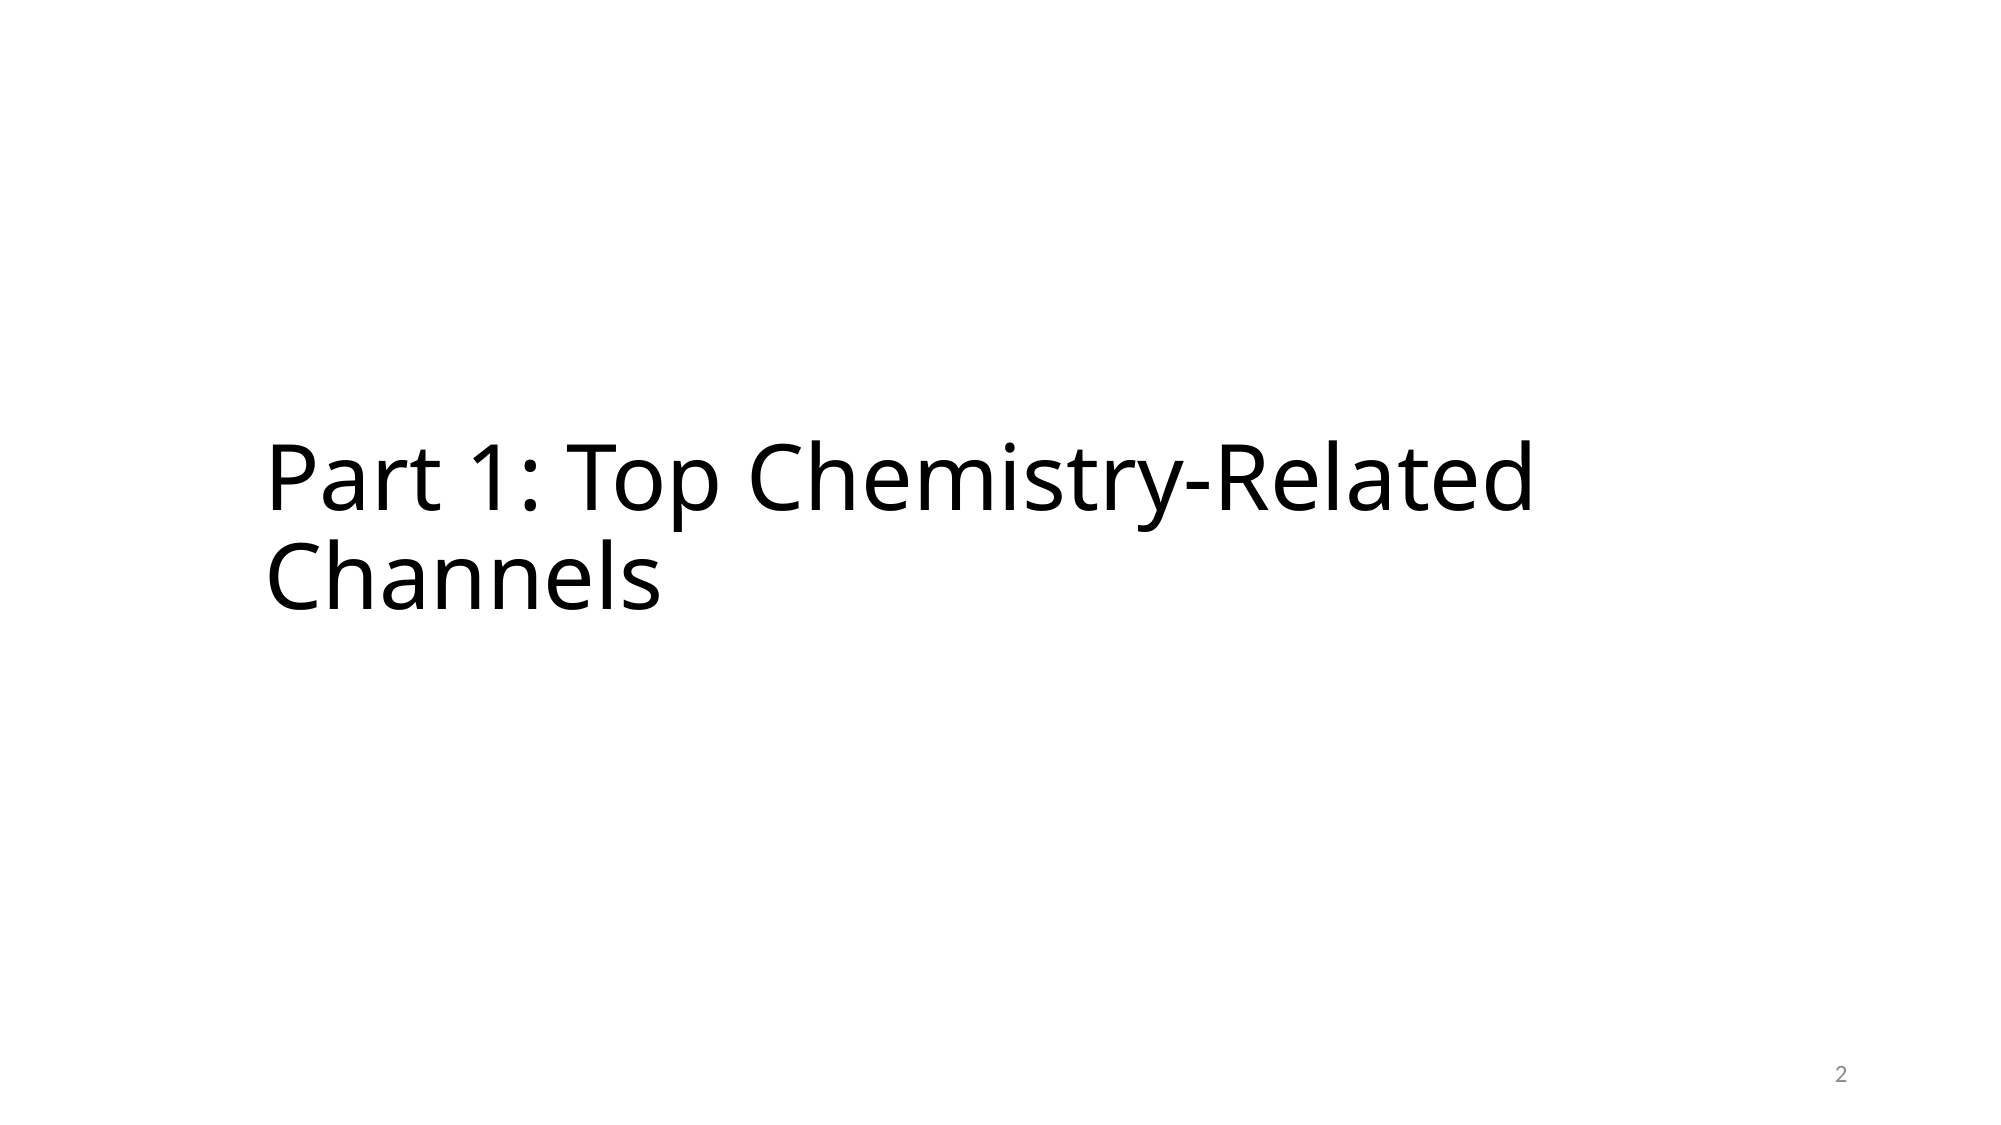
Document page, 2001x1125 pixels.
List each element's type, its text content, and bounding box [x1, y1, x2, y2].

title Part 1: Top Chemistry-Related Channels [249, 421, 1751, 639]
slide_number 2 [1412, 1042, 1863, 1103]
